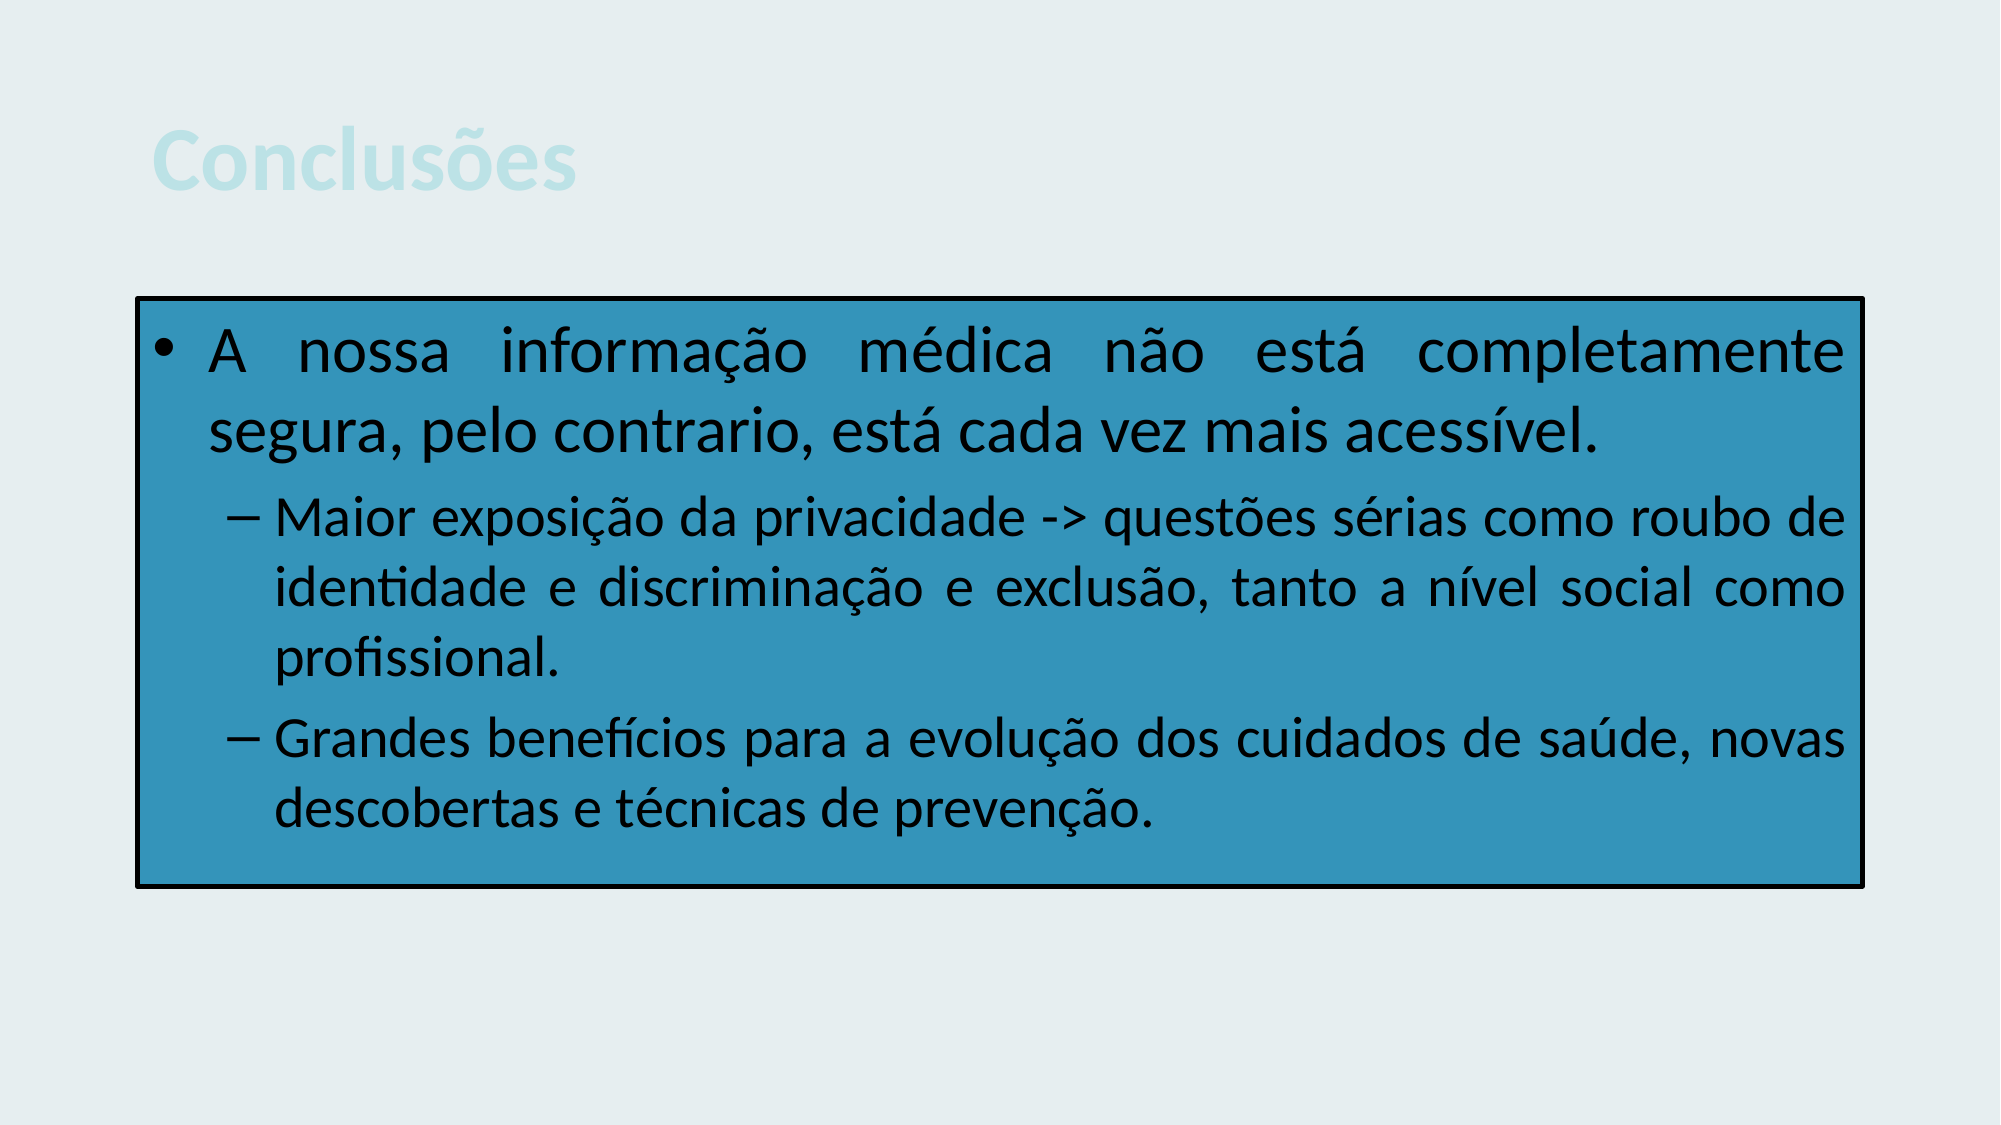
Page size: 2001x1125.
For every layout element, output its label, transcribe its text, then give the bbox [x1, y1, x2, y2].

list A nossa informação médica não está completamente segura, pelo contrario, está cada vez mais acessível. Maior exposição da privacidade -> questões sérias como roubo de identidade e discriminação e exclusão, tanto a nível social como proﬁssional. Grandes benefícios para a evolução dos cuidados de saúde, novas descobertas e técnicas de prevenção. [136, 298, 1863, 887]
title Conclusões [137, 45, 1863, 263]
